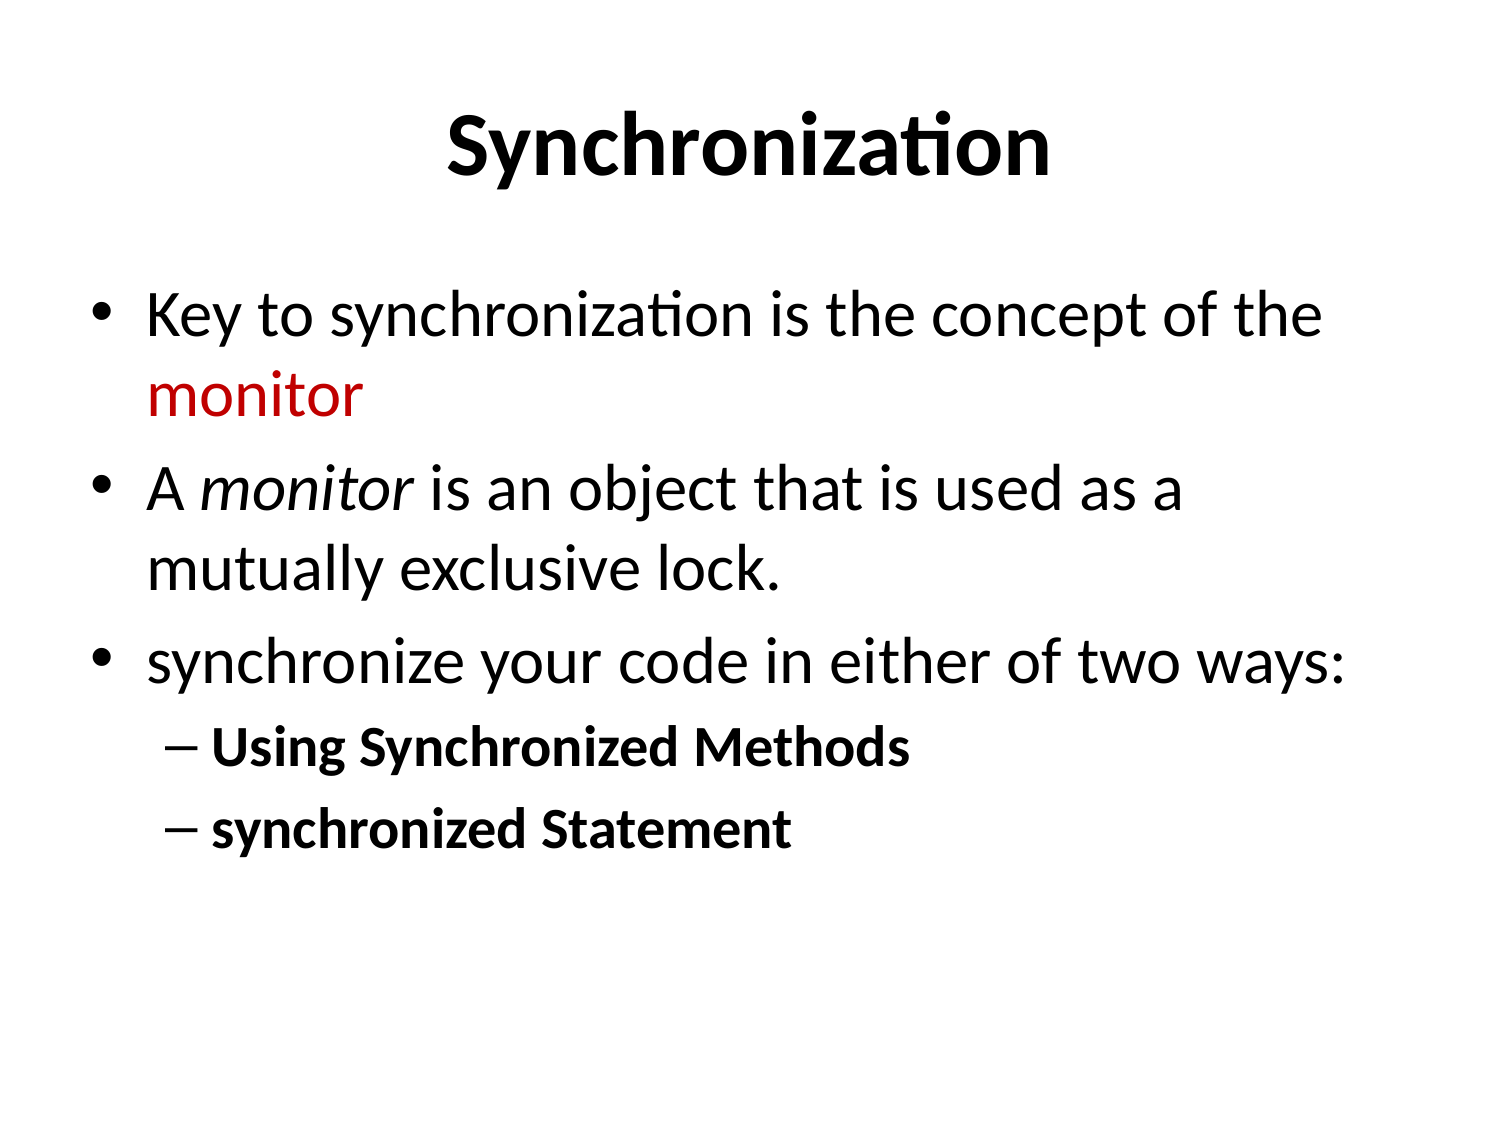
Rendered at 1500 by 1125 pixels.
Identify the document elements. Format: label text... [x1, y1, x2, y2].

list Key to synchronization is the concept of the monitor A monitor is an object that is used as a mutually exclusive lock. synchronize your code in either of two ways: Using Synchronized Methods synchronized Statement [75, 262, 1425, 1005]
title Synchronization [75, 45, 1425, 233]
